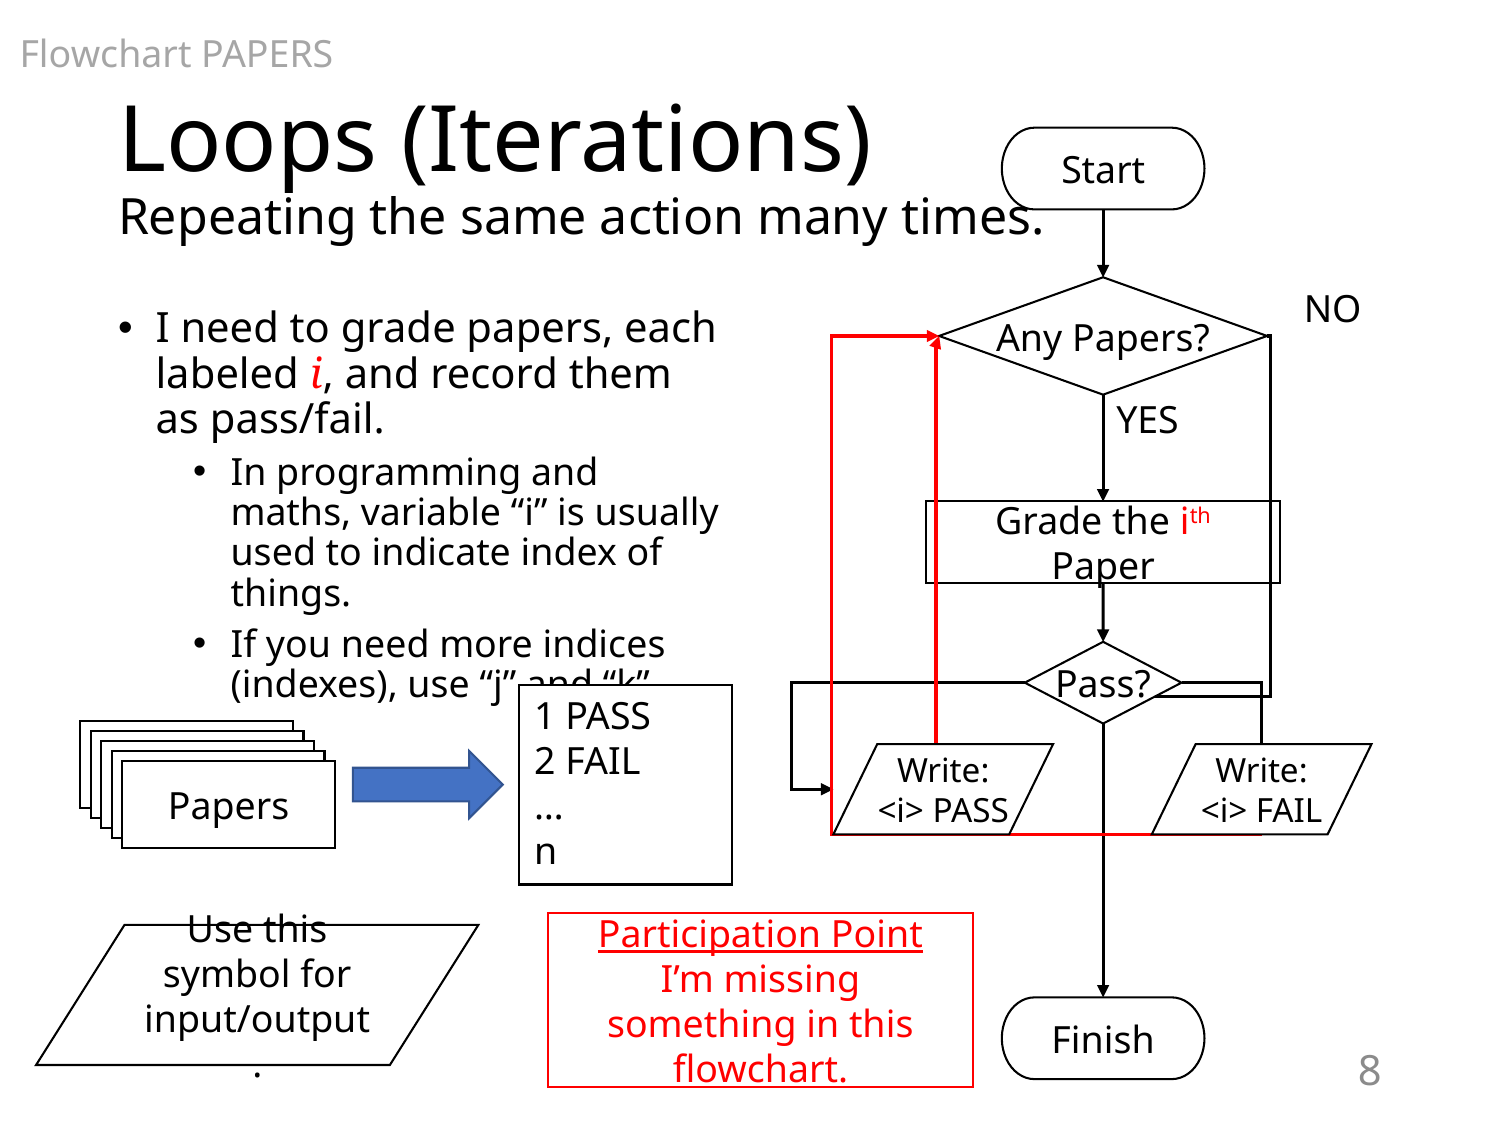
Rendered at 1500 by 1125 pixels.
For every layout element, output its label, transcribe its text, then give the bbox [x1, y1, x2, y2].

list I need to grade papers, each labeled i, and record them as pass/fail. In programming and maths, variable “i” is usually used to indicate index of things. If you need more indices (indexes), use “j” and “k”. [103, 299, 741, 1014]
title Loops (Iterations) Repeating the same action many times. [103, 59, 1397, 278]
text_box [1103, 335, 1268, 423]
text_box NO [1289, 277, 1377, 337]
text_box Write: <i> FAIL [1268, 743, 1374, 836]
text_box Use this symbol for input/output. [34, 923, 481, 1067]
slide_number 8 [1059, 1042, 1397, 1103]
text_box Participation Point I’m missing something in this flowchart. [547, 912, 974, 1088]
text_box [1181, 747, 1262, 766]
text_box Write: <i> PASS [831, 747, 1053, 836]
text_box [80, 721, 335, 848]
text_box Start [1000, 126, 1206, 211]
text_box 1 PASS 2 FAIL … n [518, 684, 733, 886]
text_box Any Papers? [938, 276, 1267, 396]
text_box [351, 748, 505, 821]
text_box Finish [1000, 996, 1206, 1081]
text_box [1103, 747, 1268, 998]
text_box Flowchart PAPERS [4, 22, 348, 83]
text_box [851, 423, 1350, 747]
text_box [691, 583, 851, 588]
